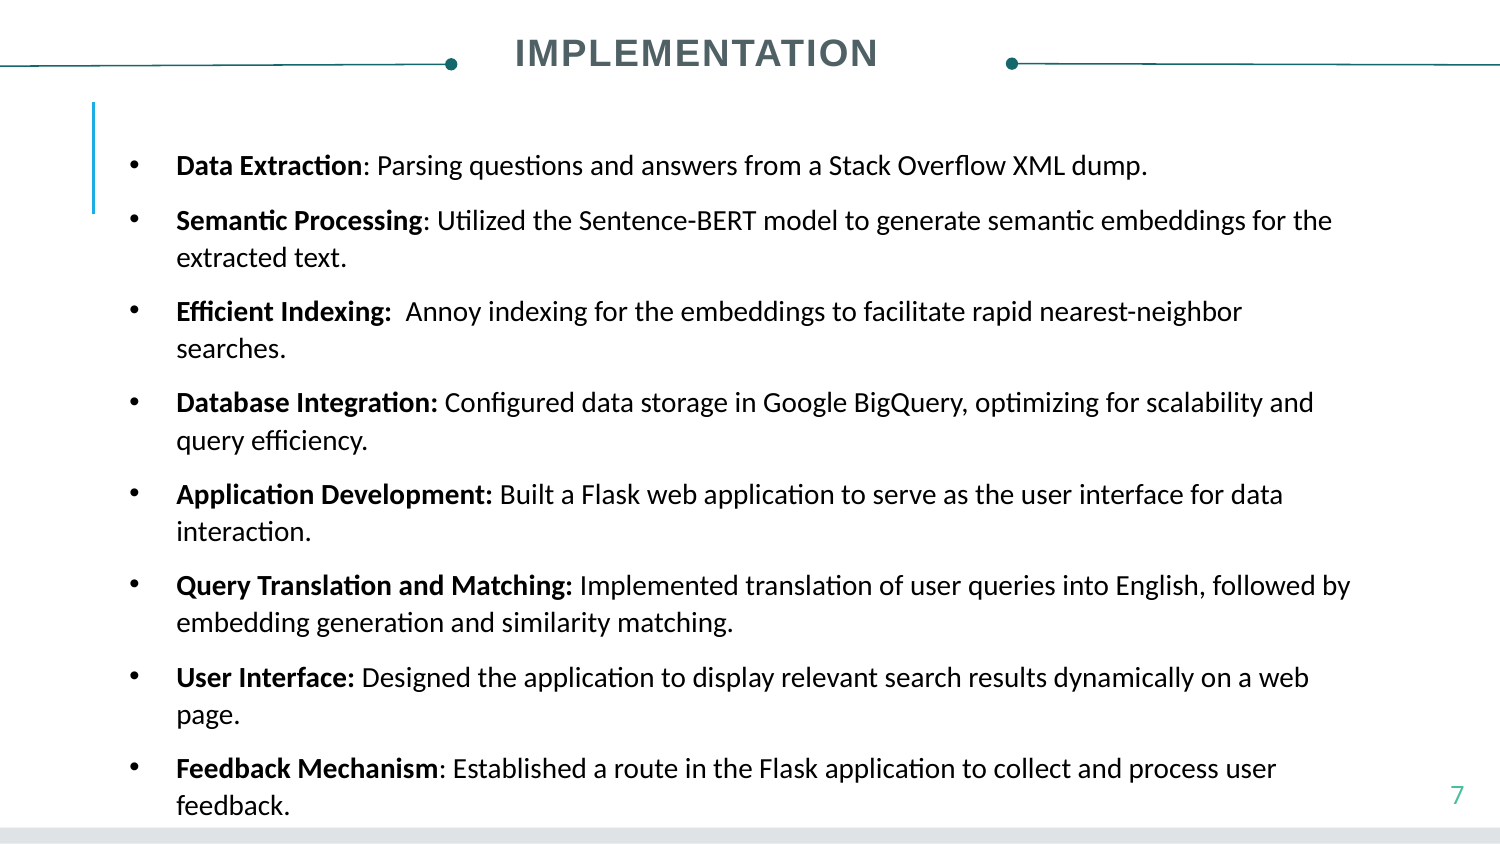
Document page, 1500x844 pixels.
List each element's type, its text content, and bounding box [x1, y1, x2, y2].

slide_number 7 [1389, 764, 1480, 830]
title implementation [477, 22, 916, 69]
text_box Data Extraction: Parsing questions and answers from a Stack Overflow XML dump. Semantic Processing: Utilized the Sentence-BERT model to generate semantic embeddings for the extracted text. Efficient Indexing: Annoy indexing for the embeddings to facilitate rapid nearest-neighbor searches. Database Integration: Configured data storage in Google BigQuery, optimizing for scalability and query efficiency. Application Development: Built a Flask web application to serve as the user interface for data interaction. Query Translation and Matching: Implemented translation of user queries into English, followed by embedding generation and similarity matching. User Interface: Designed the application to display relevant search results dynamically on a web page. Feedback Mechanism: Established a route in the Flask application to collect and process user feedback. [98, 69, 1360, 844]
